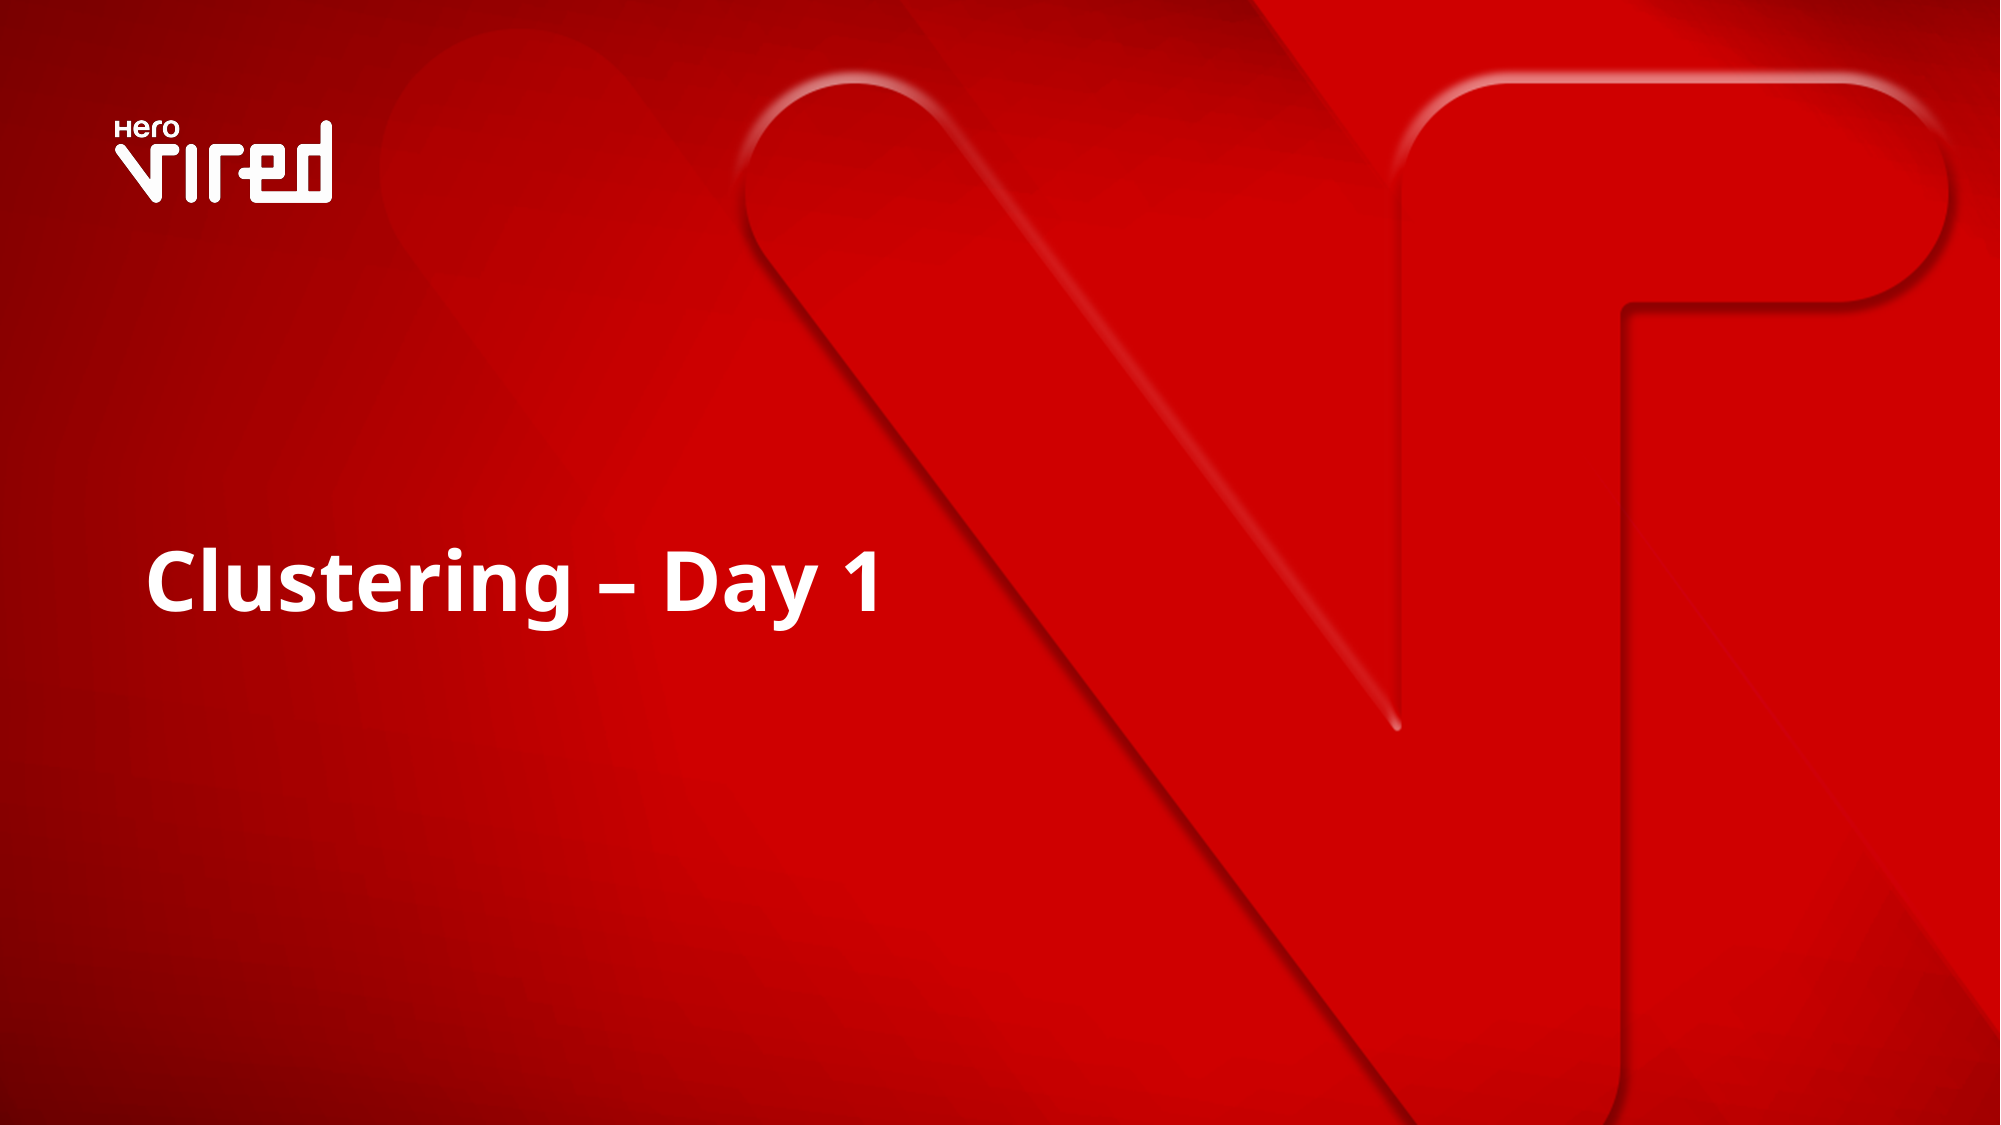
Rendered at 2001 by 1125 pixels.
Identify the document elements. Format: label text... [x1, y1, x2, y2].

text_box Clustering – Day 1 [129, 512, 1844, 643]
picture [0, 0, 2000, 1125]
